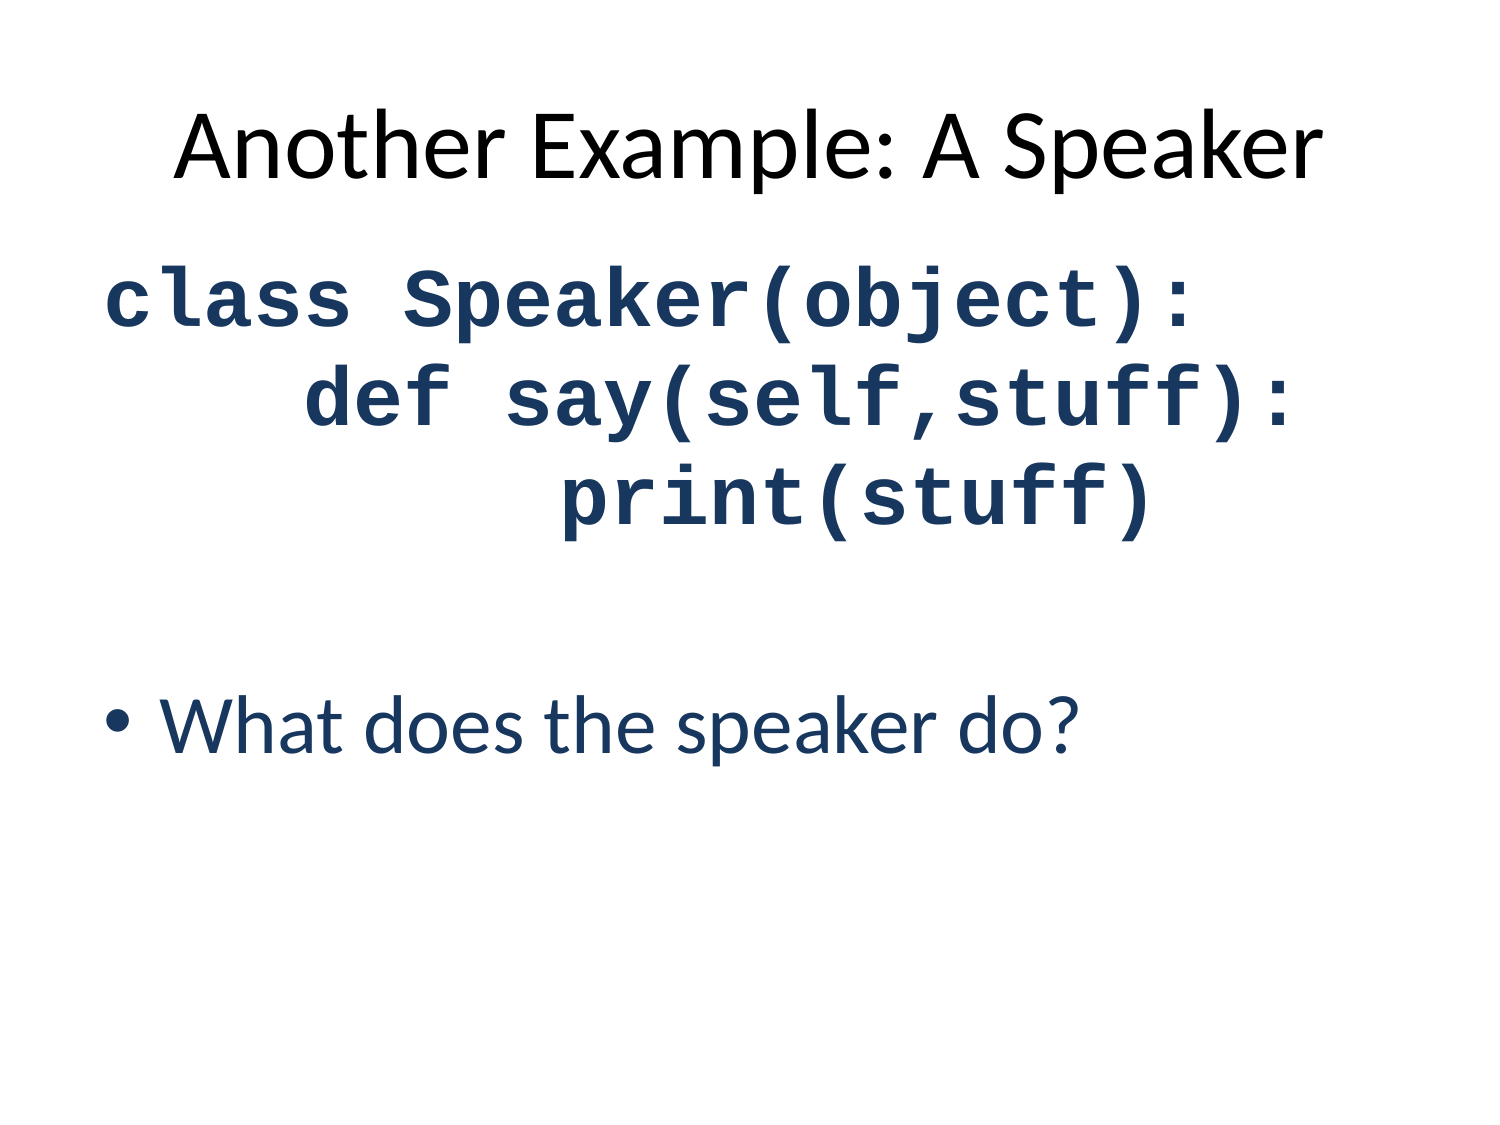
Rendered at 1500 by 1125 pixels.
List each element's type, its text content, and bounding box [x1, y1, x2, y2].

list class Speaker(object): def say(self,stuff): print(stuff) What does the speaker do? [82, 255, 1432, 988]
title Another Example: A Speaker [75, 45, 1425, 233]
